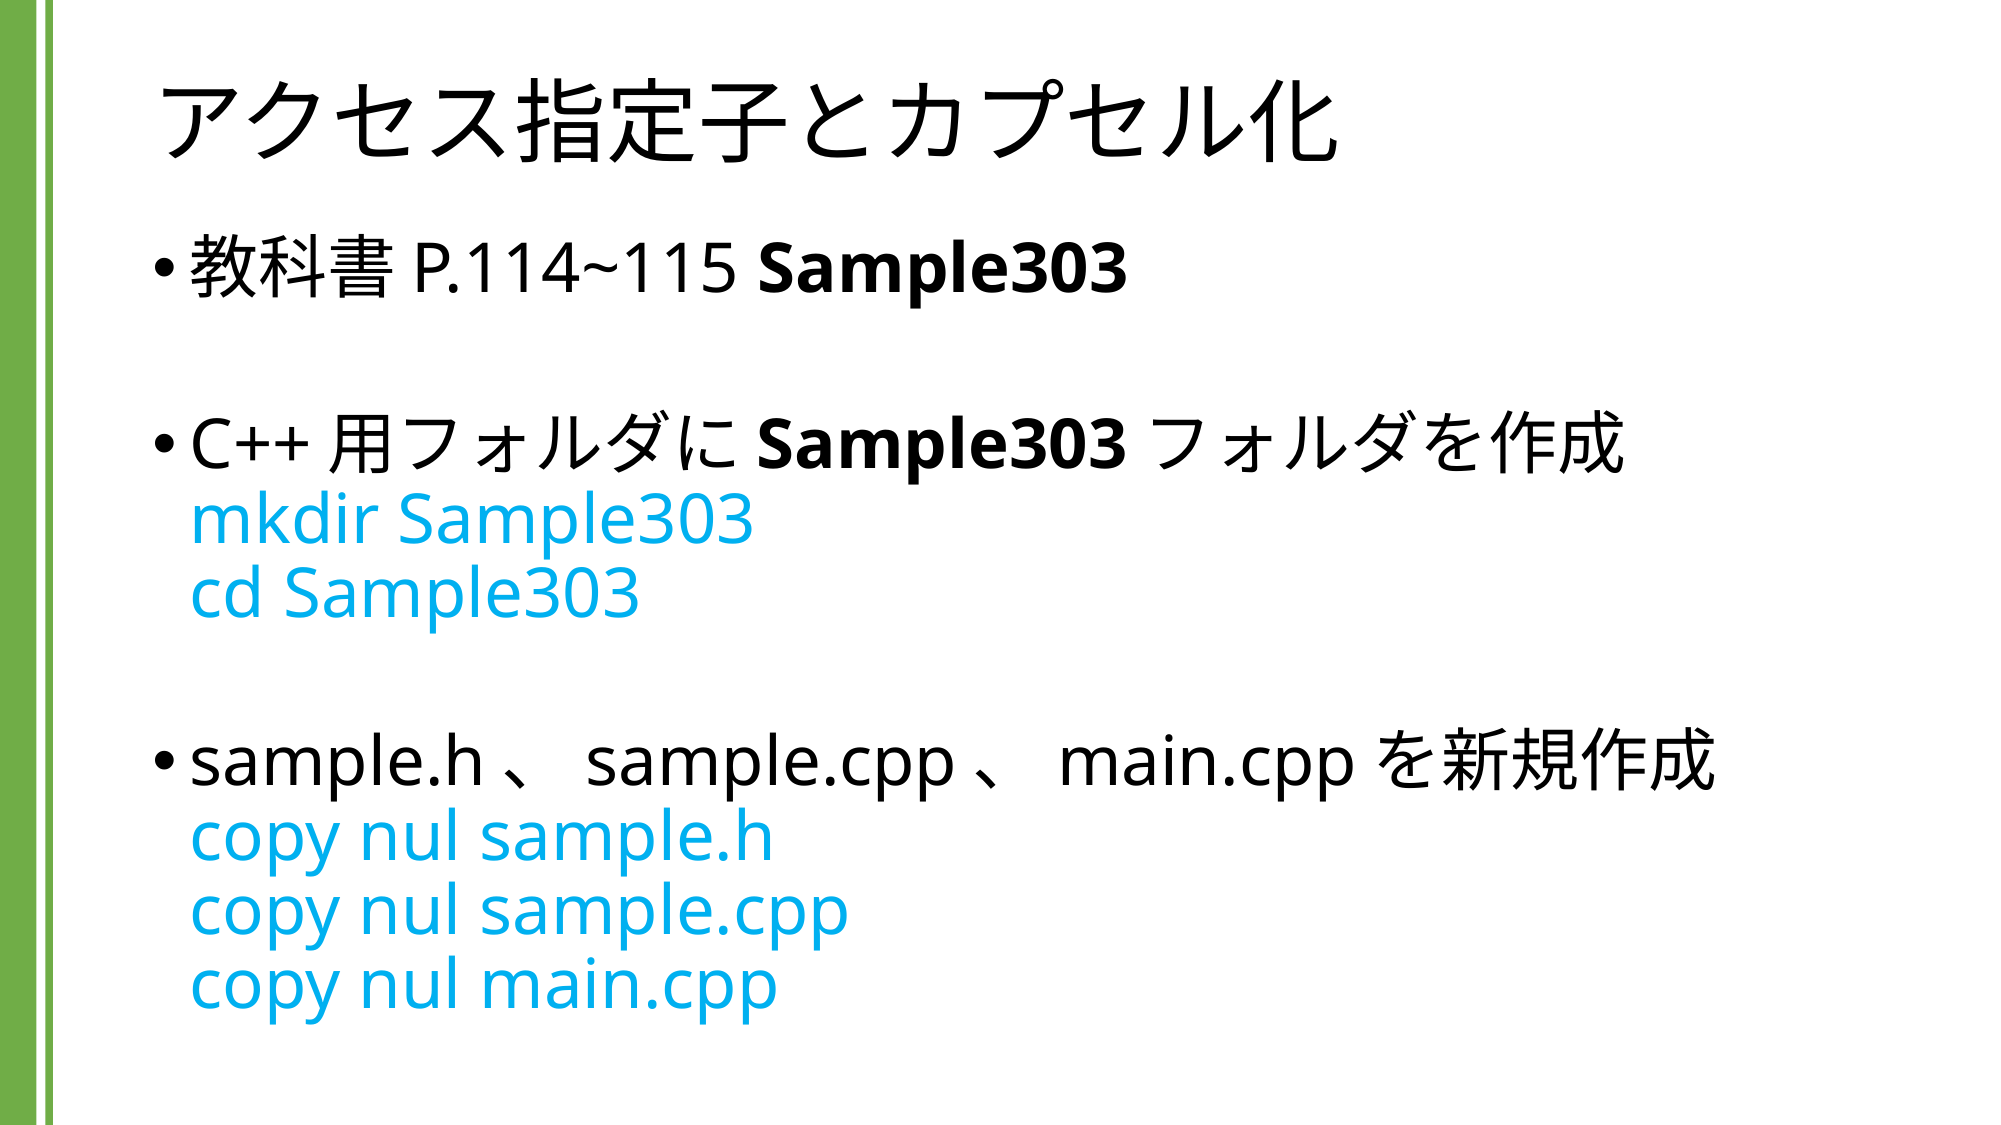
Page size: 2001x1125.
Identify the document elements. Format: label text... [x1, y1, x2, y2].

title アクセス指定子とカプセル化 [137, 59, 1863, 191]
list 教科書P.114~115 Sample303 C++用フォルダにSample303フォルダを作成 mkdir Sample303 cd Sample303 sample.h、sample.cpp、main.cppを新規作成 copy nul sample.h copy nul sample.cpp copy nul main.cpp [137, 225, 1863, 1043]
